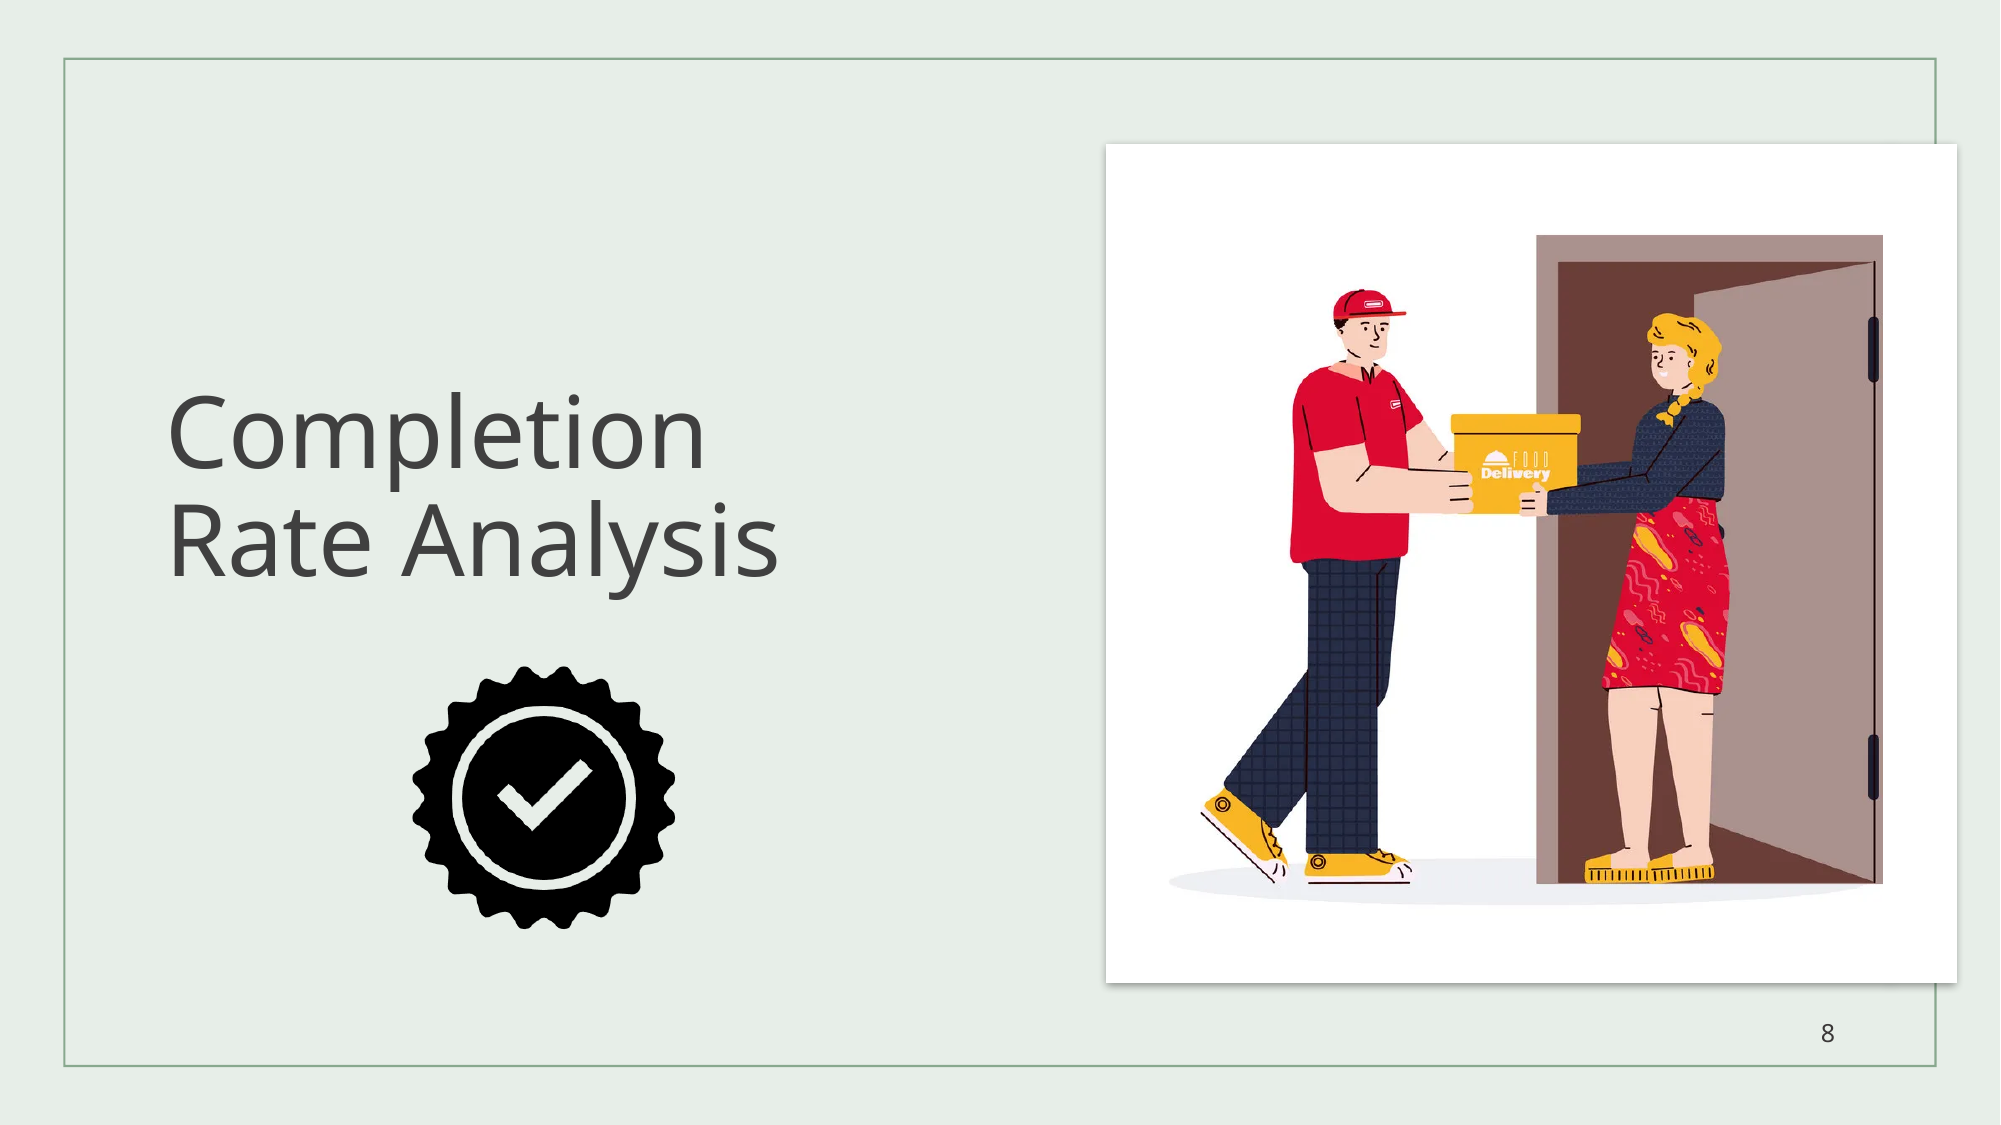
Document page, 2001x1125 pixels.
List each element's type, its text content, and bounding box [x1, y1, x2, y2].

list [373, 627, 714, 968]
title Completion Rate Analysis [150, 147, 938, 606]
slide_number 8 [1400, 1004, 1850, 1064]
picture [1113, 151, 1950, 977]
